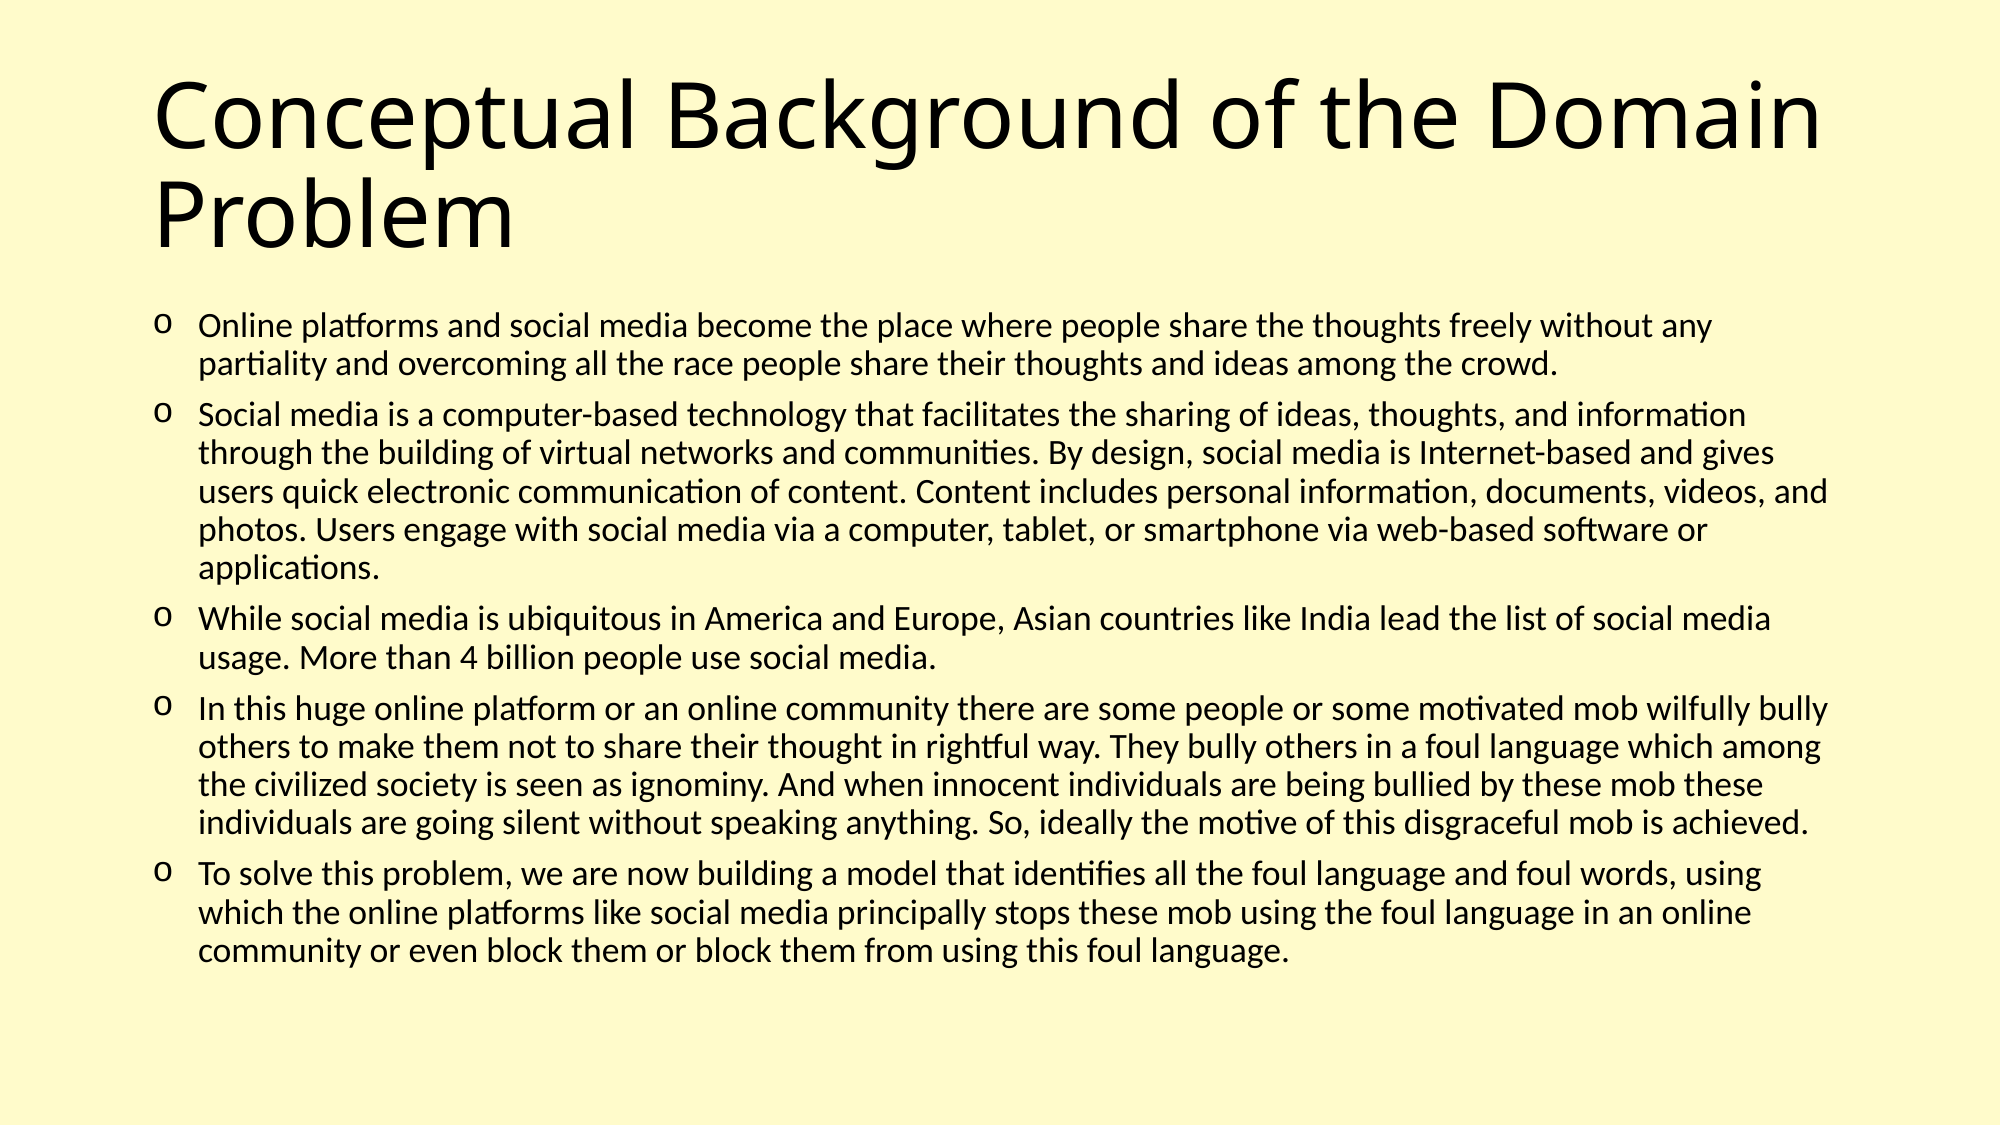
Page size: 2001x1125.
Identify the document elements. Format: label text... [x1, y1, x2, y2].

title Conceptual Background of the Domain Problem [137, 59, 1863, 278]
list Online platforms and social media become the place where people share the thoughts freely without any partiality and overcoming all the race people share their thoughts and ideas among the crowd. Social media is a computer-based technology that facilitates the sharing of ideas, thoughts, and information through the building of virtual networks and communities. By design, social media is Internet-based and gives users quick electronic communication of content. Content includes personal information, documents, videos, and photos. Users engage with social media via a computer, tablet, or smartphone via web-based software or applications. While social media is ubiquitous in America and Europe, Asian countries like India lead the list of social media usage. More than 4 billion people use social media. In this huge online platform or an online community there are some people or some motivated mob wilfully bully others to make them not to share their thought in rightful way. They bully others in a foul language which among the civilized society is seen as ignominy. And when innocent individuals are being bullied by these mob these individuals are going silent without speaking anything. So, ideally the motive of this disgraceful mob is achieved. To solve this problem, we are now building a model that identifies all the foul language and foul words, using which the online platforms like social media principally stops these mob using the foul language in an online community or even block them or block them from using this foul language. [137, 299, 1863, 1014]
